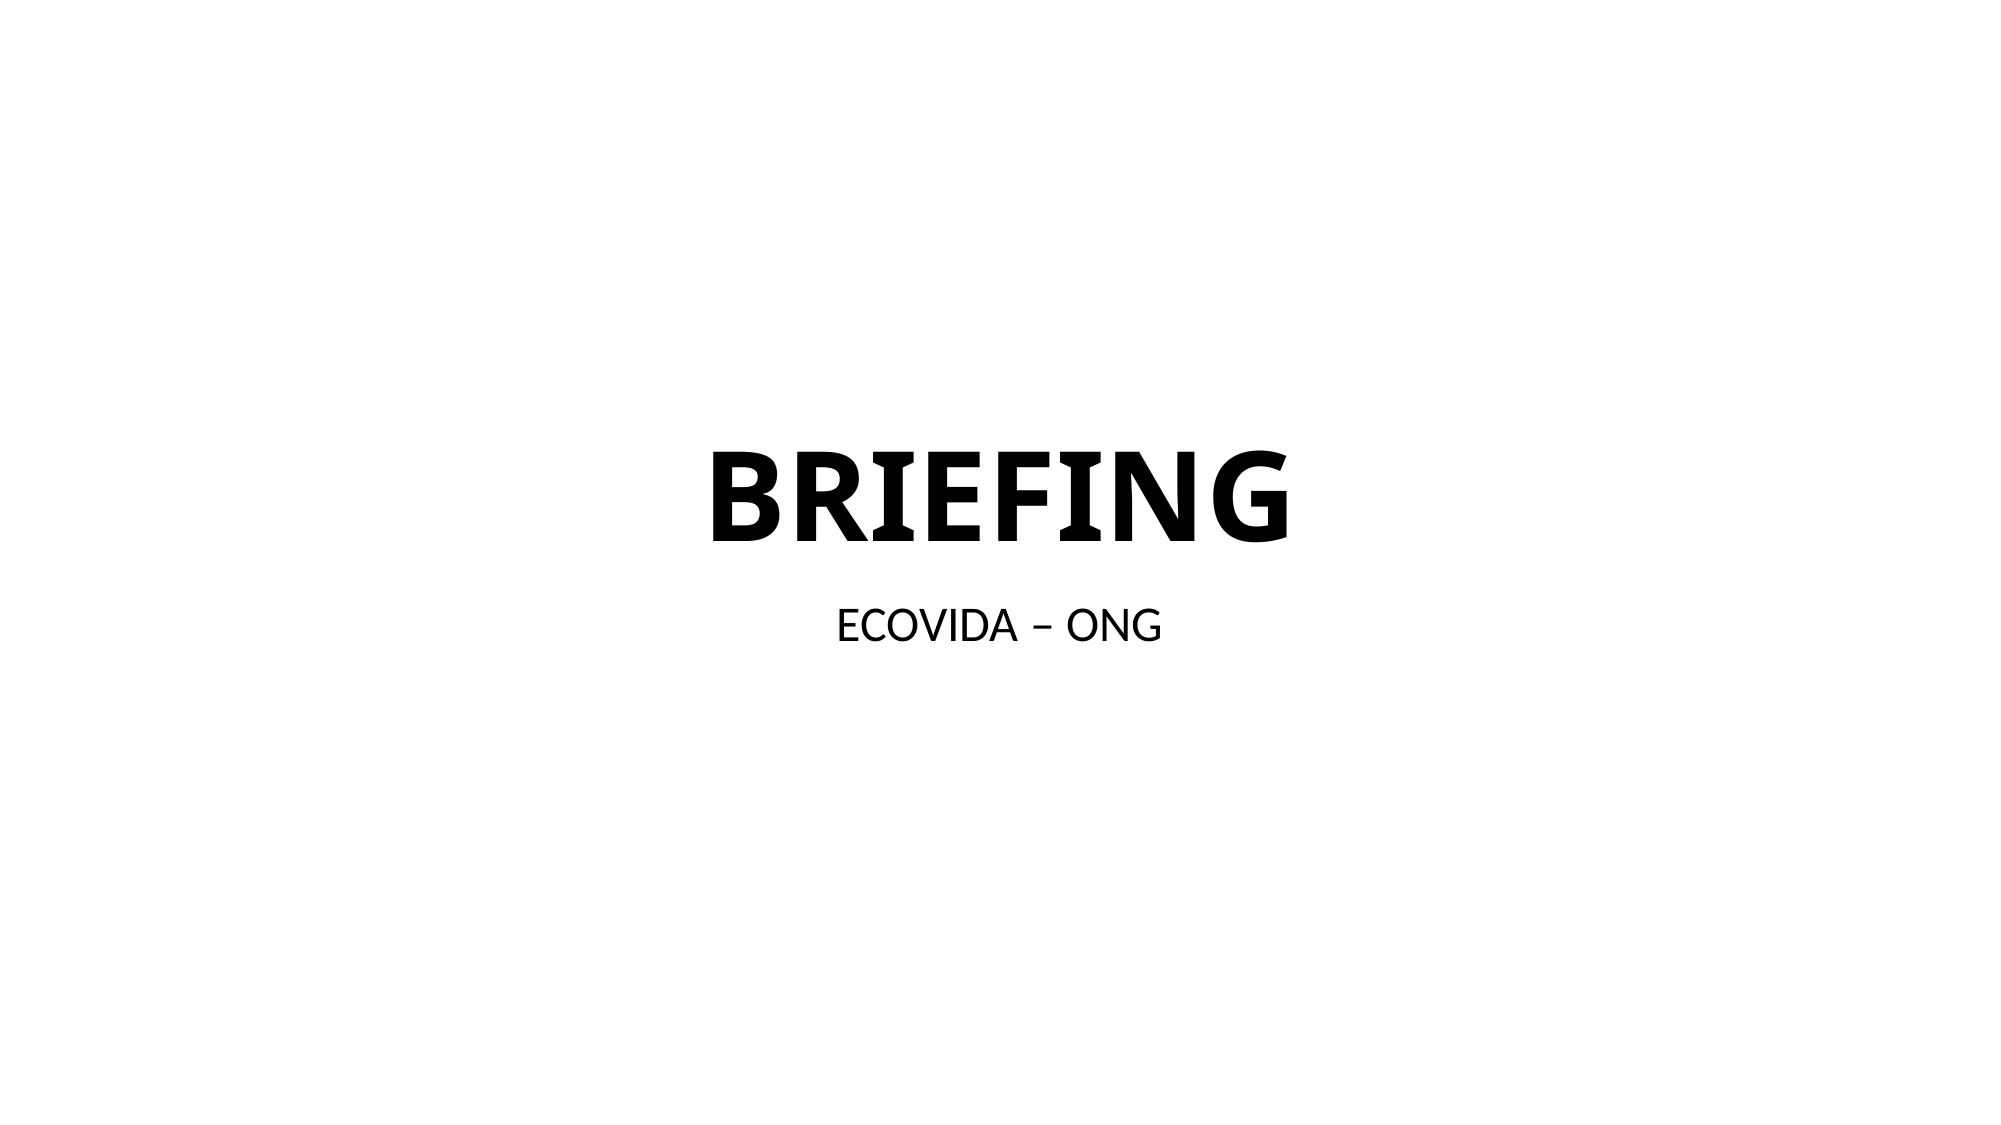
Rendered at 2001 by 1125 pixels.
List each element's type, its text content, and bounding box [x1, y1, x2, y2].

title BRIEFING [249, 184, 1750, 576]
subtitle ECOVIDA – ONG [249, 590, 1750, 863]
